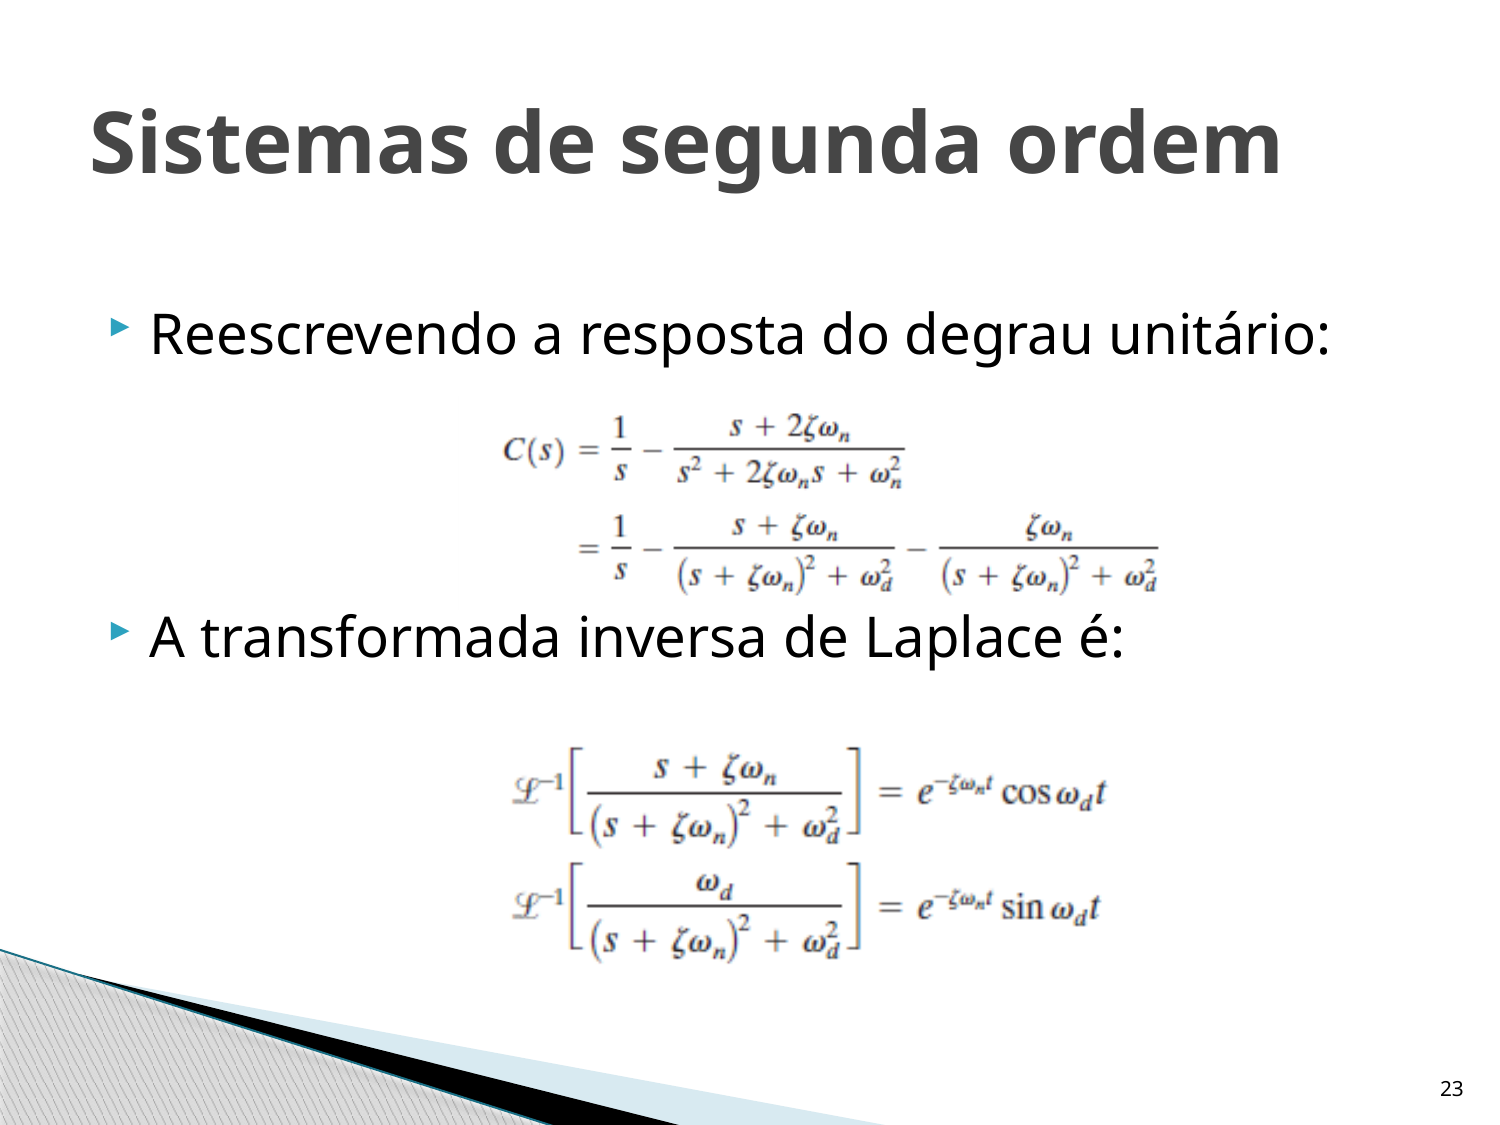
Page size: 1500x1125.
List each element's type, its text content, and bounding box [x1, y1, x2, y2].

picture [457, 396, 1199, 610]
picture [457, 727, 1145, 990]
slide_number 23 [1418, 1051, 1479, 1112]
title Sistemas de segunda ordem [75, 45, 1425, 233]
list Reescrevendo a resposta do degrau unitário: A transformada inversa de Laplace é: [75, 290, 1425, 986]
